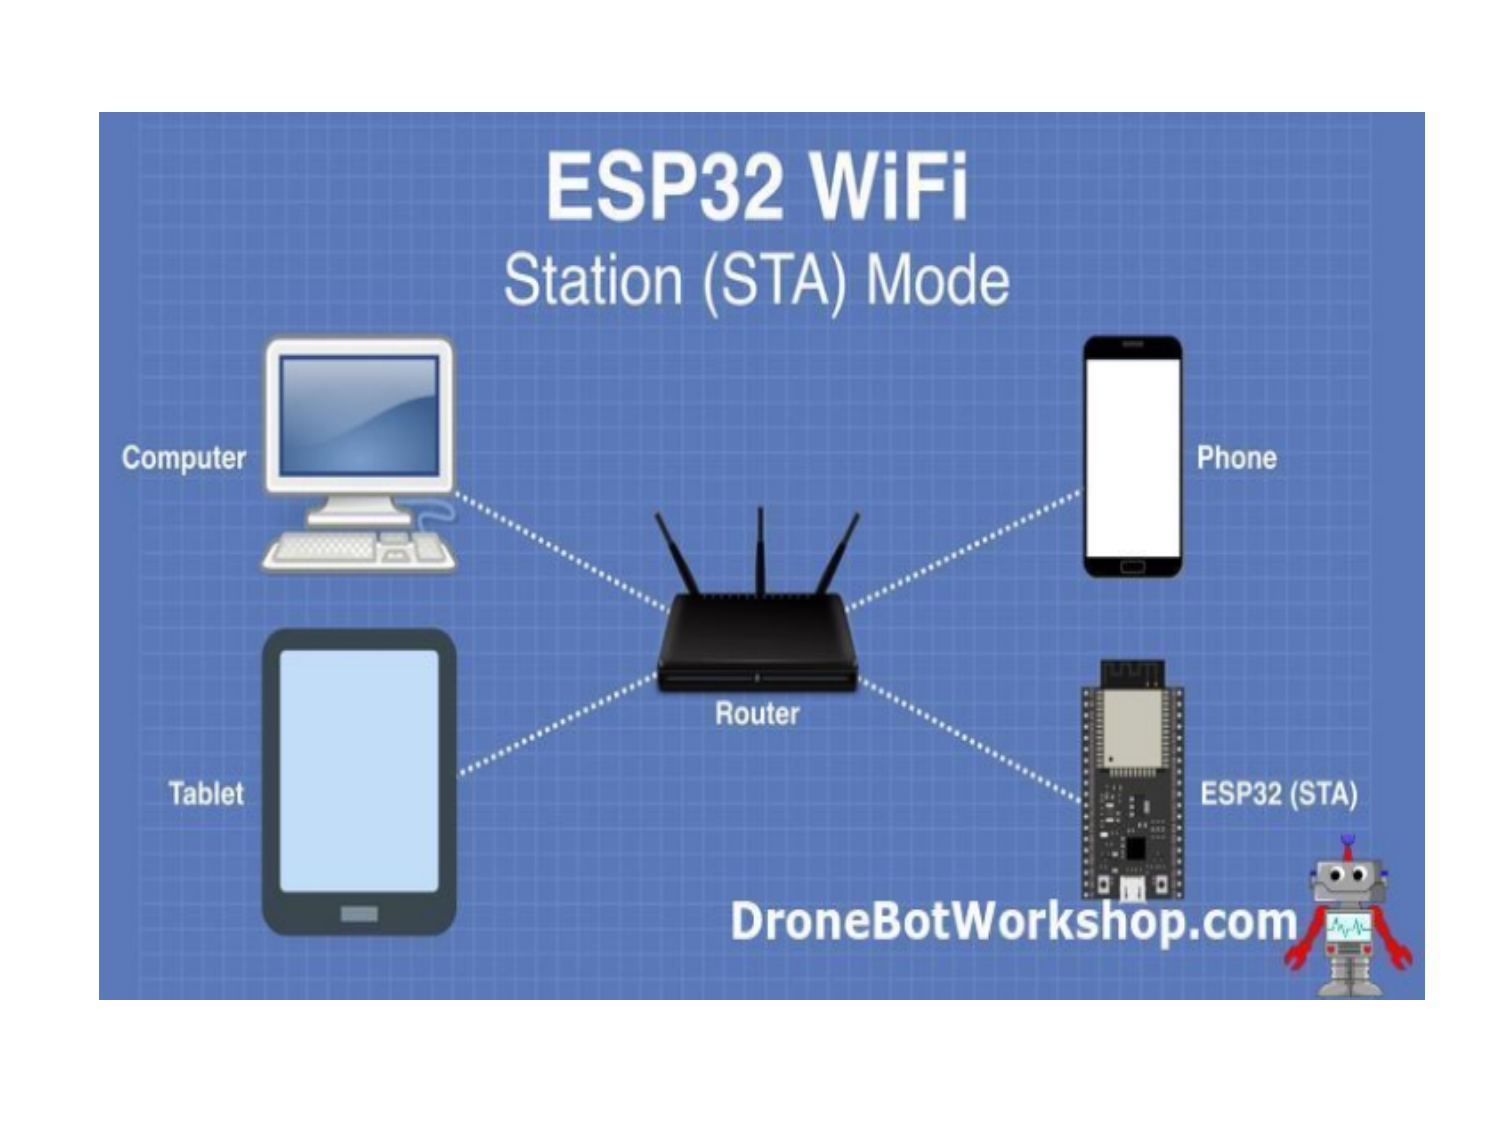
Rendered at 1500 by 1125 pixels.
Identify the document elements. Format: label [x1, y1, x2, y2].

picture [99, 112, 1426, 1001]
